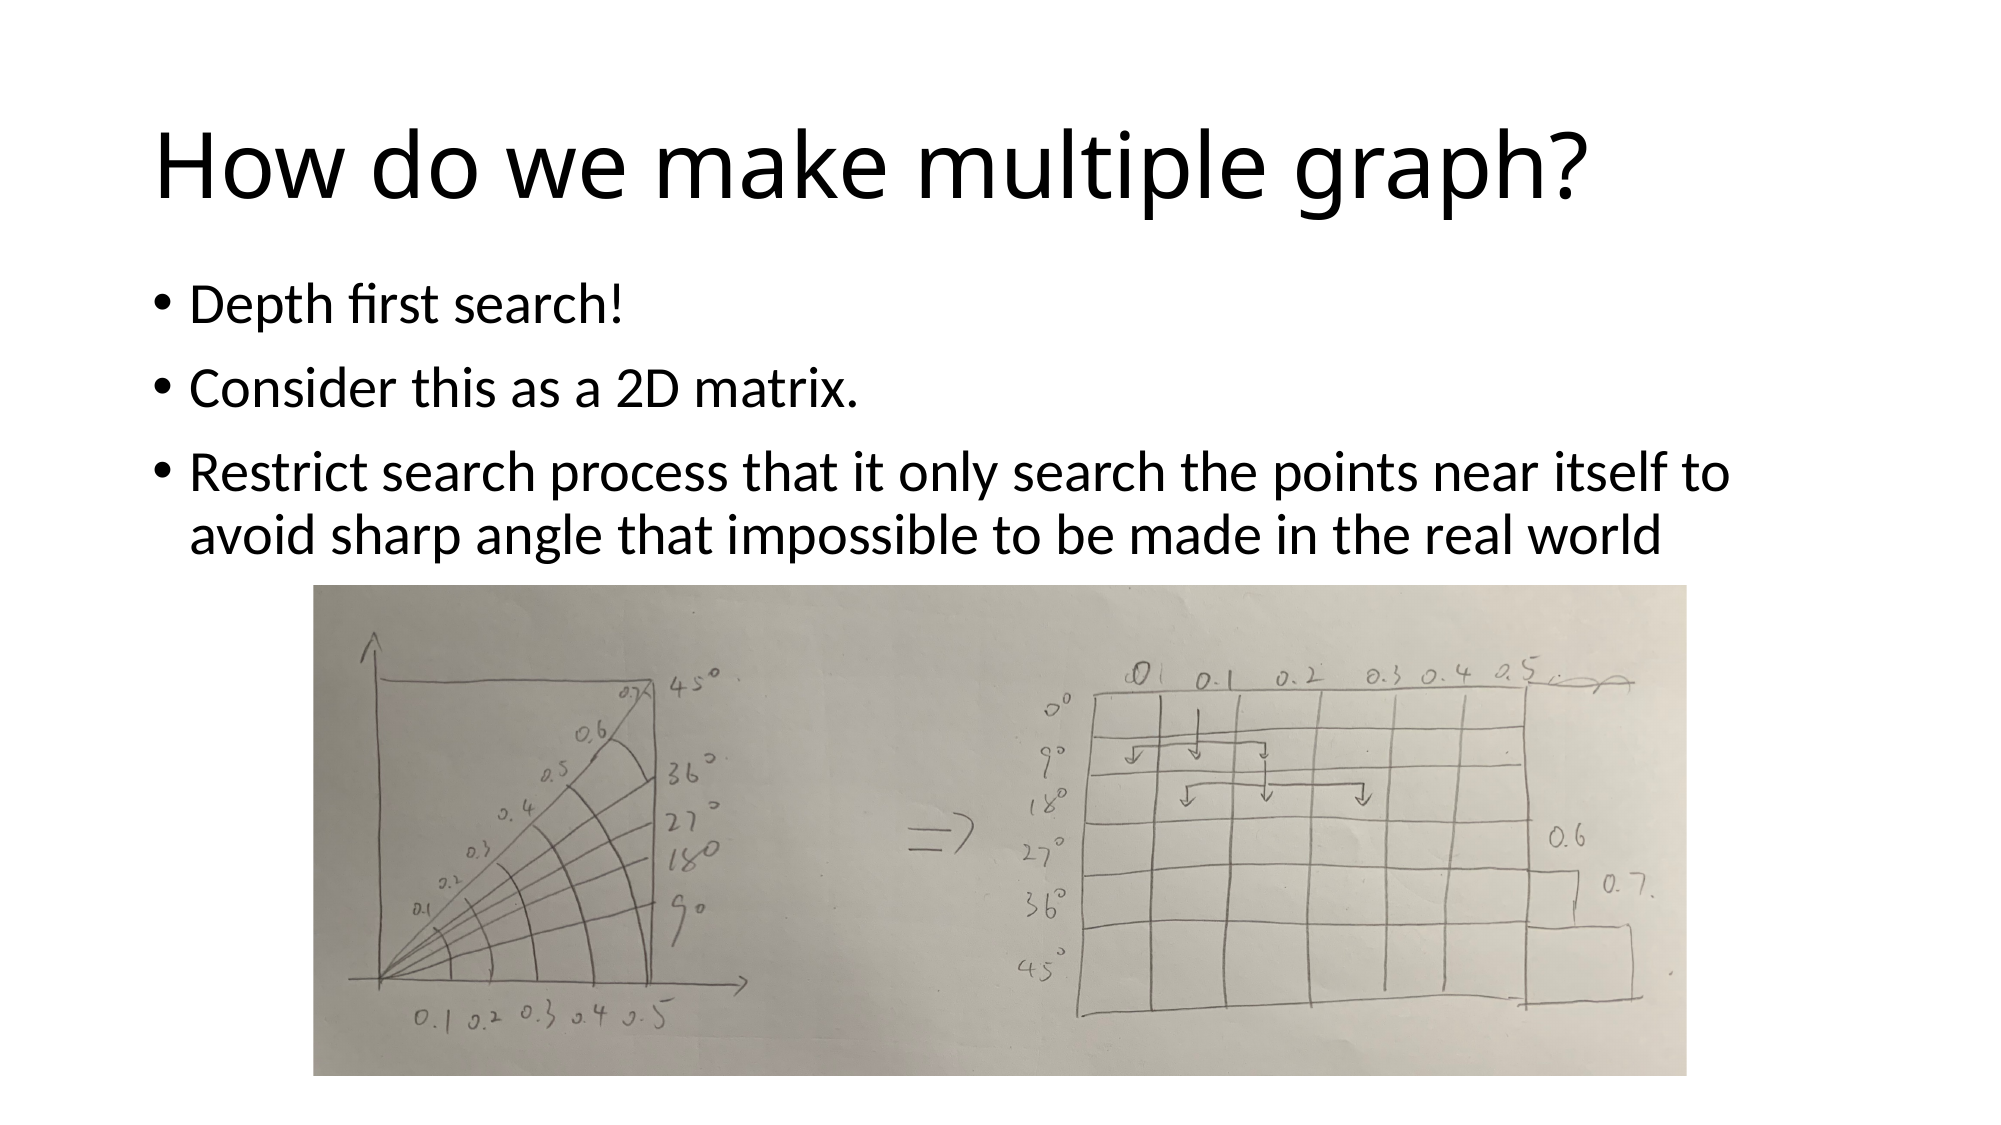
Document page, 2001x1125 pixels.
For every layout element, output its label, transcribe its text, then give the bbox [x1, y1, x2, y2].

picture [313, 585, 1687, 1076]
title How do we make multiple graph? [137, 59, 1863, 265]
list Depth first search! Consider this as a 2D matrix. Restrict search process that it only search the points near itself to avoid sharp angle that impossible to be made in the real world [137, 265, 1863, 980]
